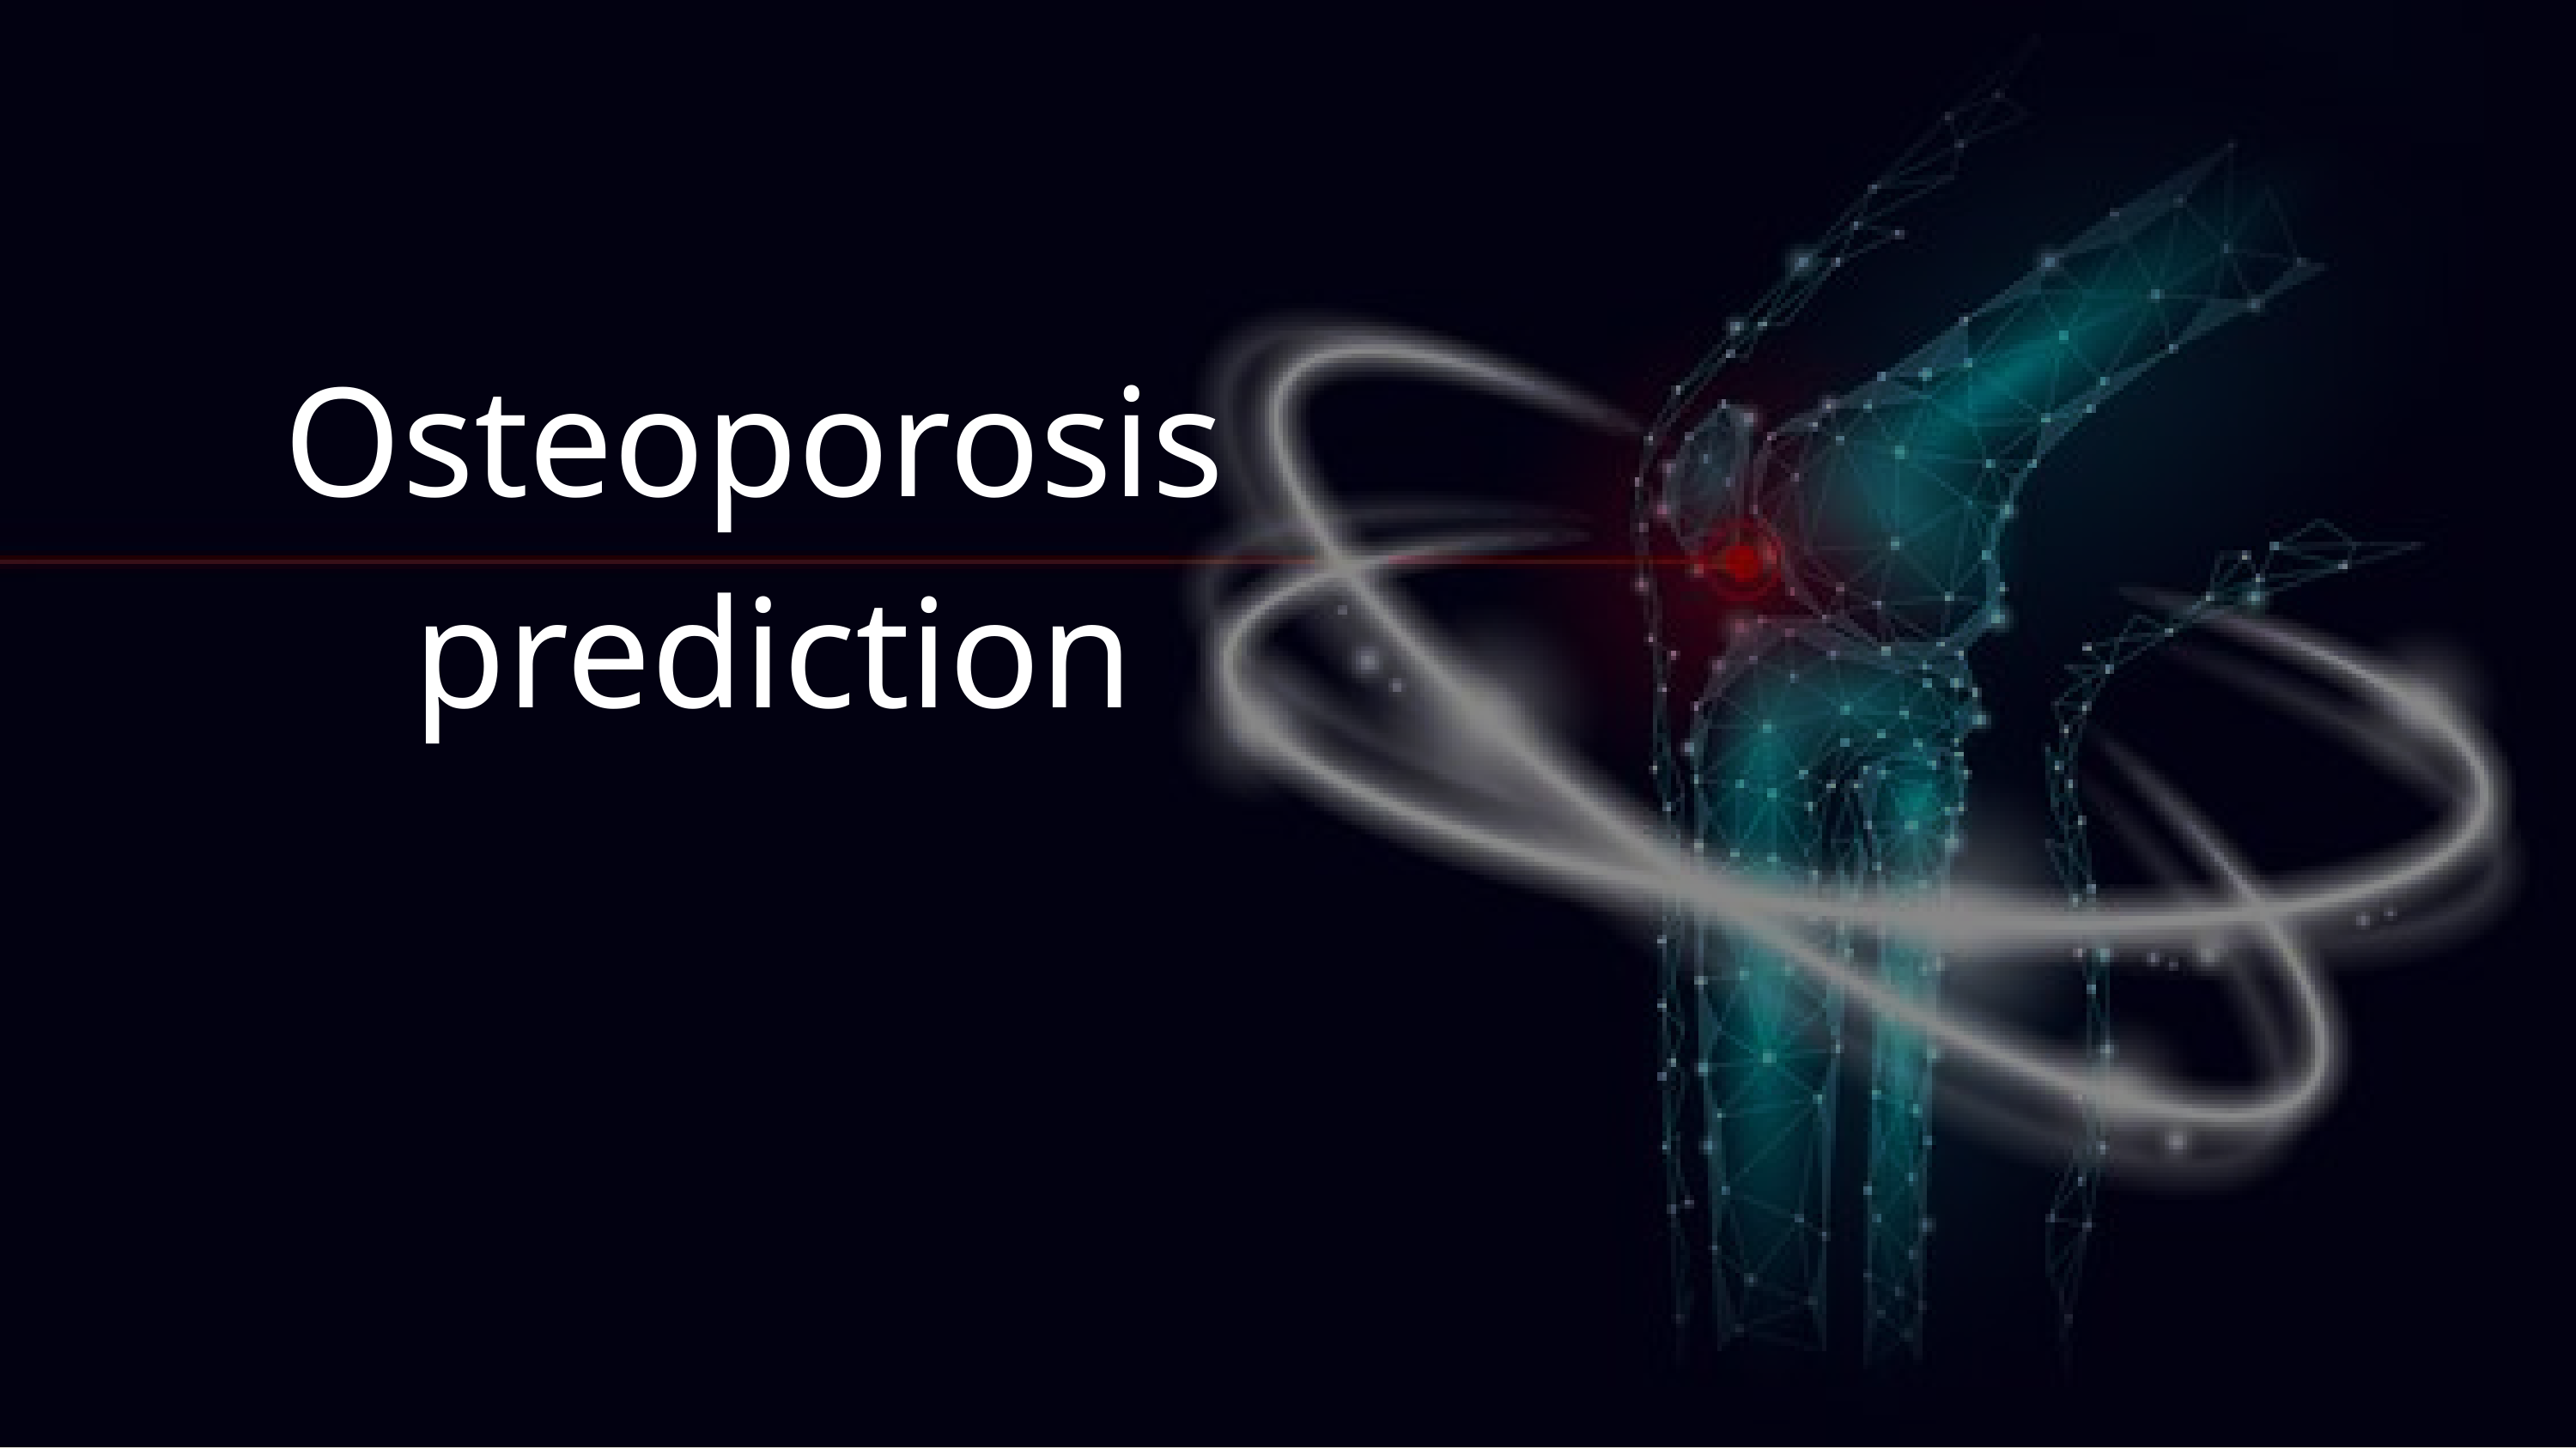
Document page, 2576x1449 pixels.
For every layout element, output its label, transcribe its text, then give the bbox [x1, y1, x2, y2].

text_box Osteoporosis prediction [264, 315, 1284, 738]
text_box [0, 0, 2576, 1447]
